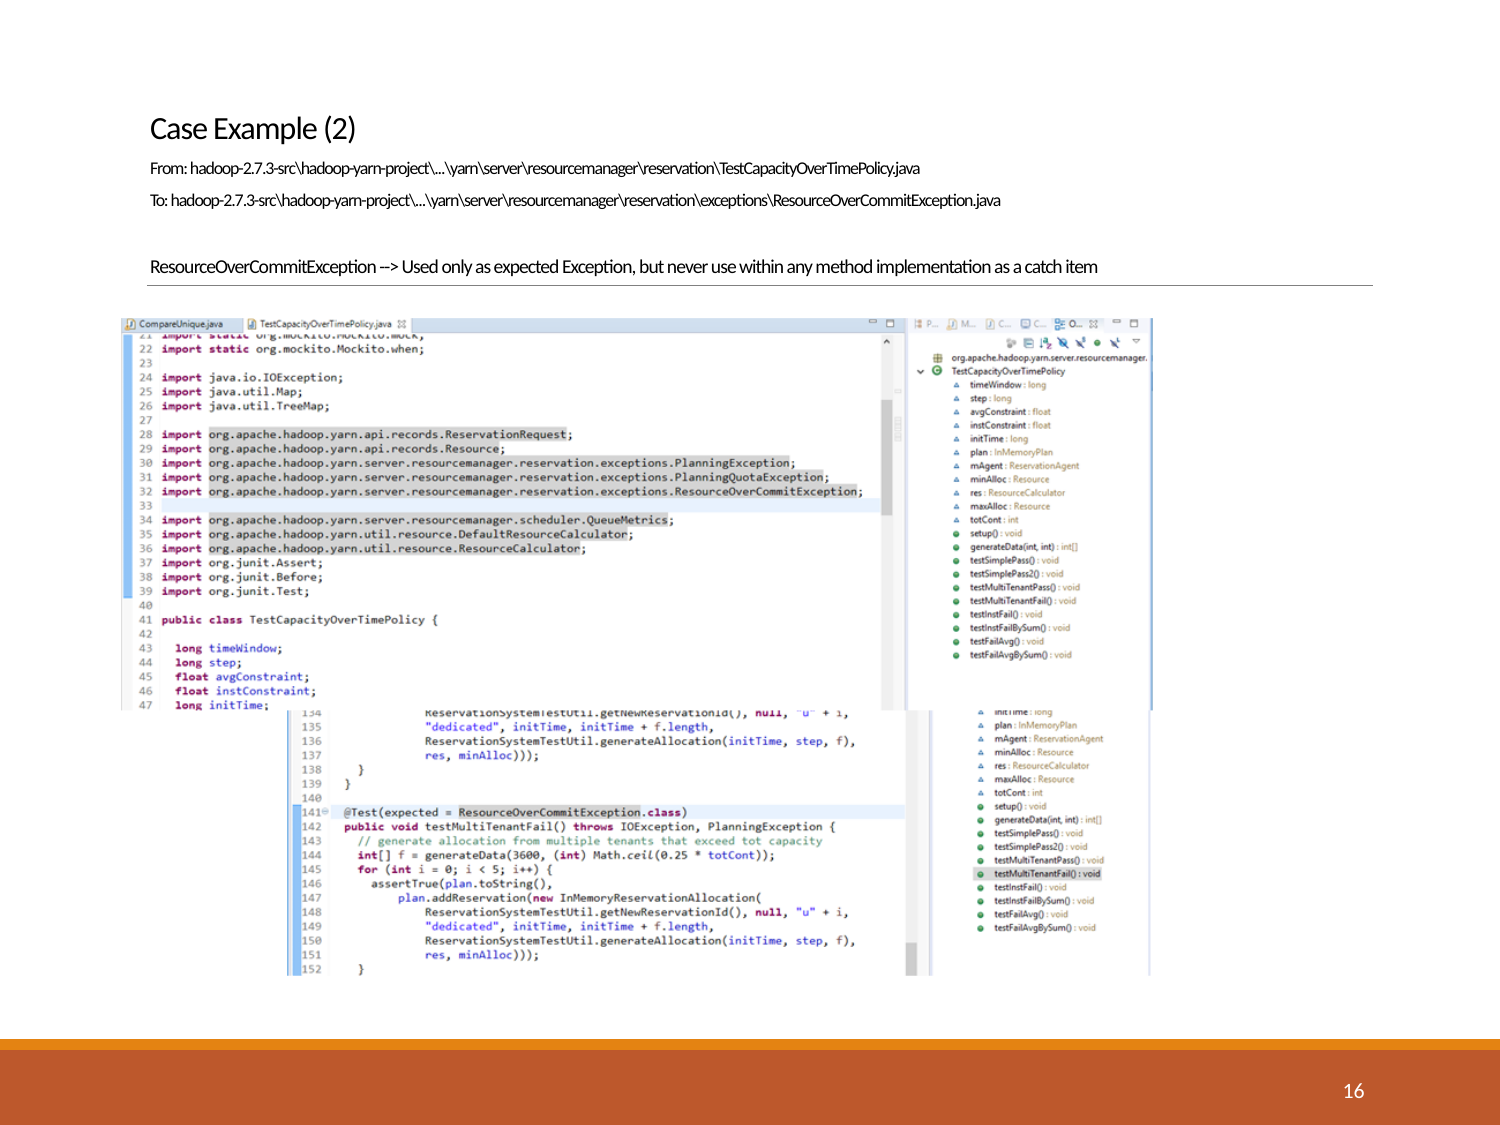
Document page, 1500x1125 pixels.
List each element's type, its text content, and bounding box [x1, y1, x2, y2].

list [119, 316, 1155, 978]
slide_number 16 [1218, 1059, 1380, 1120]
title Case Example (2) From: hadoop-2.7.3-src\hadoop-yarn-project\...\yarn\server\resourcemanager\reservation\TestCapacityOverTimePolicy.java To: hadoop-2.7.3-src\hadoop-yarn-project\...\yarn\server\resourcemanager\reservation\exceptions\ResourceOverCommitException.java ResourceOverCommitException --> Used only as expected Exception, but never use within any method implementation as a catch item [135, 47, 1373, 285]
